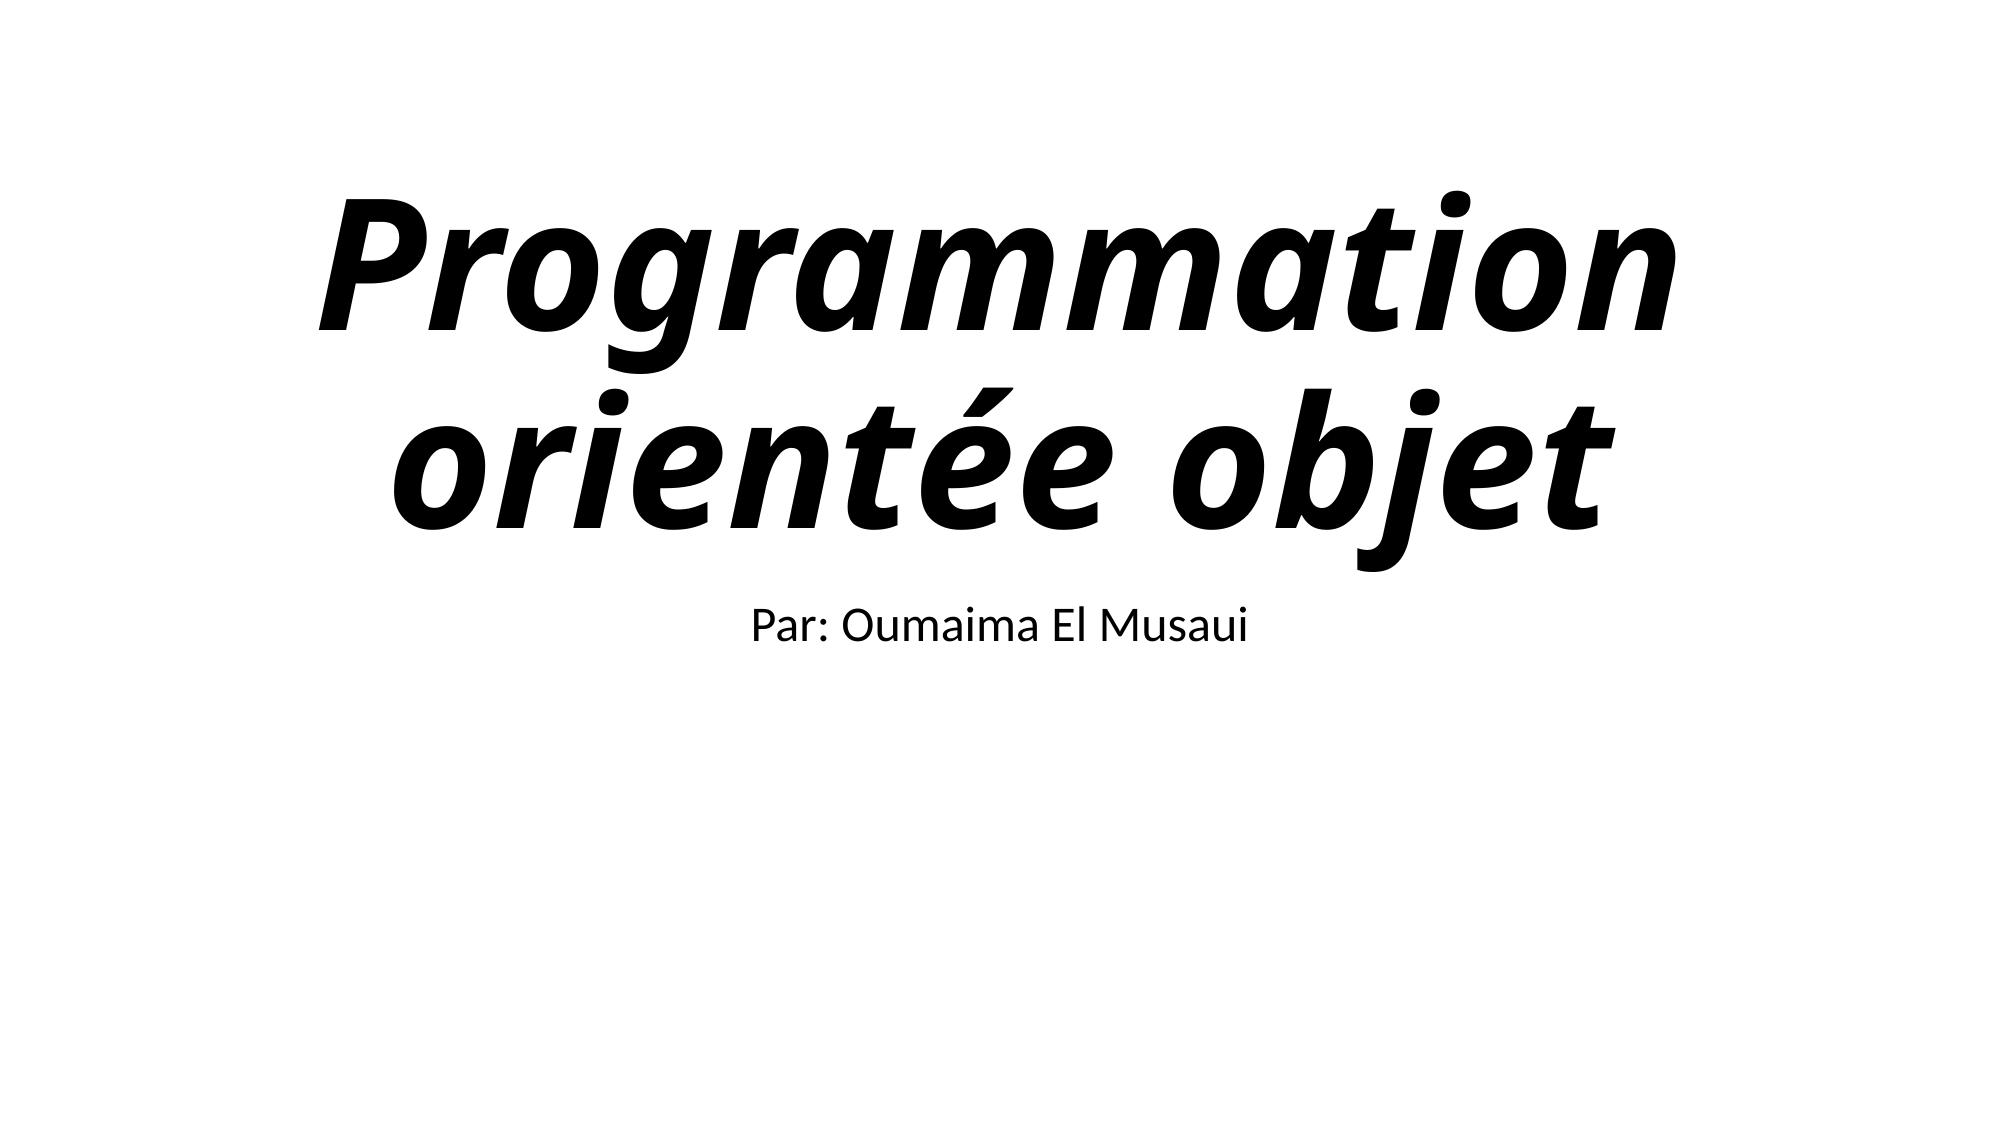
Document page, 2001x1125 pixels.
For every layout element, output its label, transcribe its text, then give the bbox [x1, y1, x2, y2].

title Programmation orientée objet [249, 184, 1750, 576]
subtitle Par: Oumaima El Musaui [249, 590, 1750, 863]
